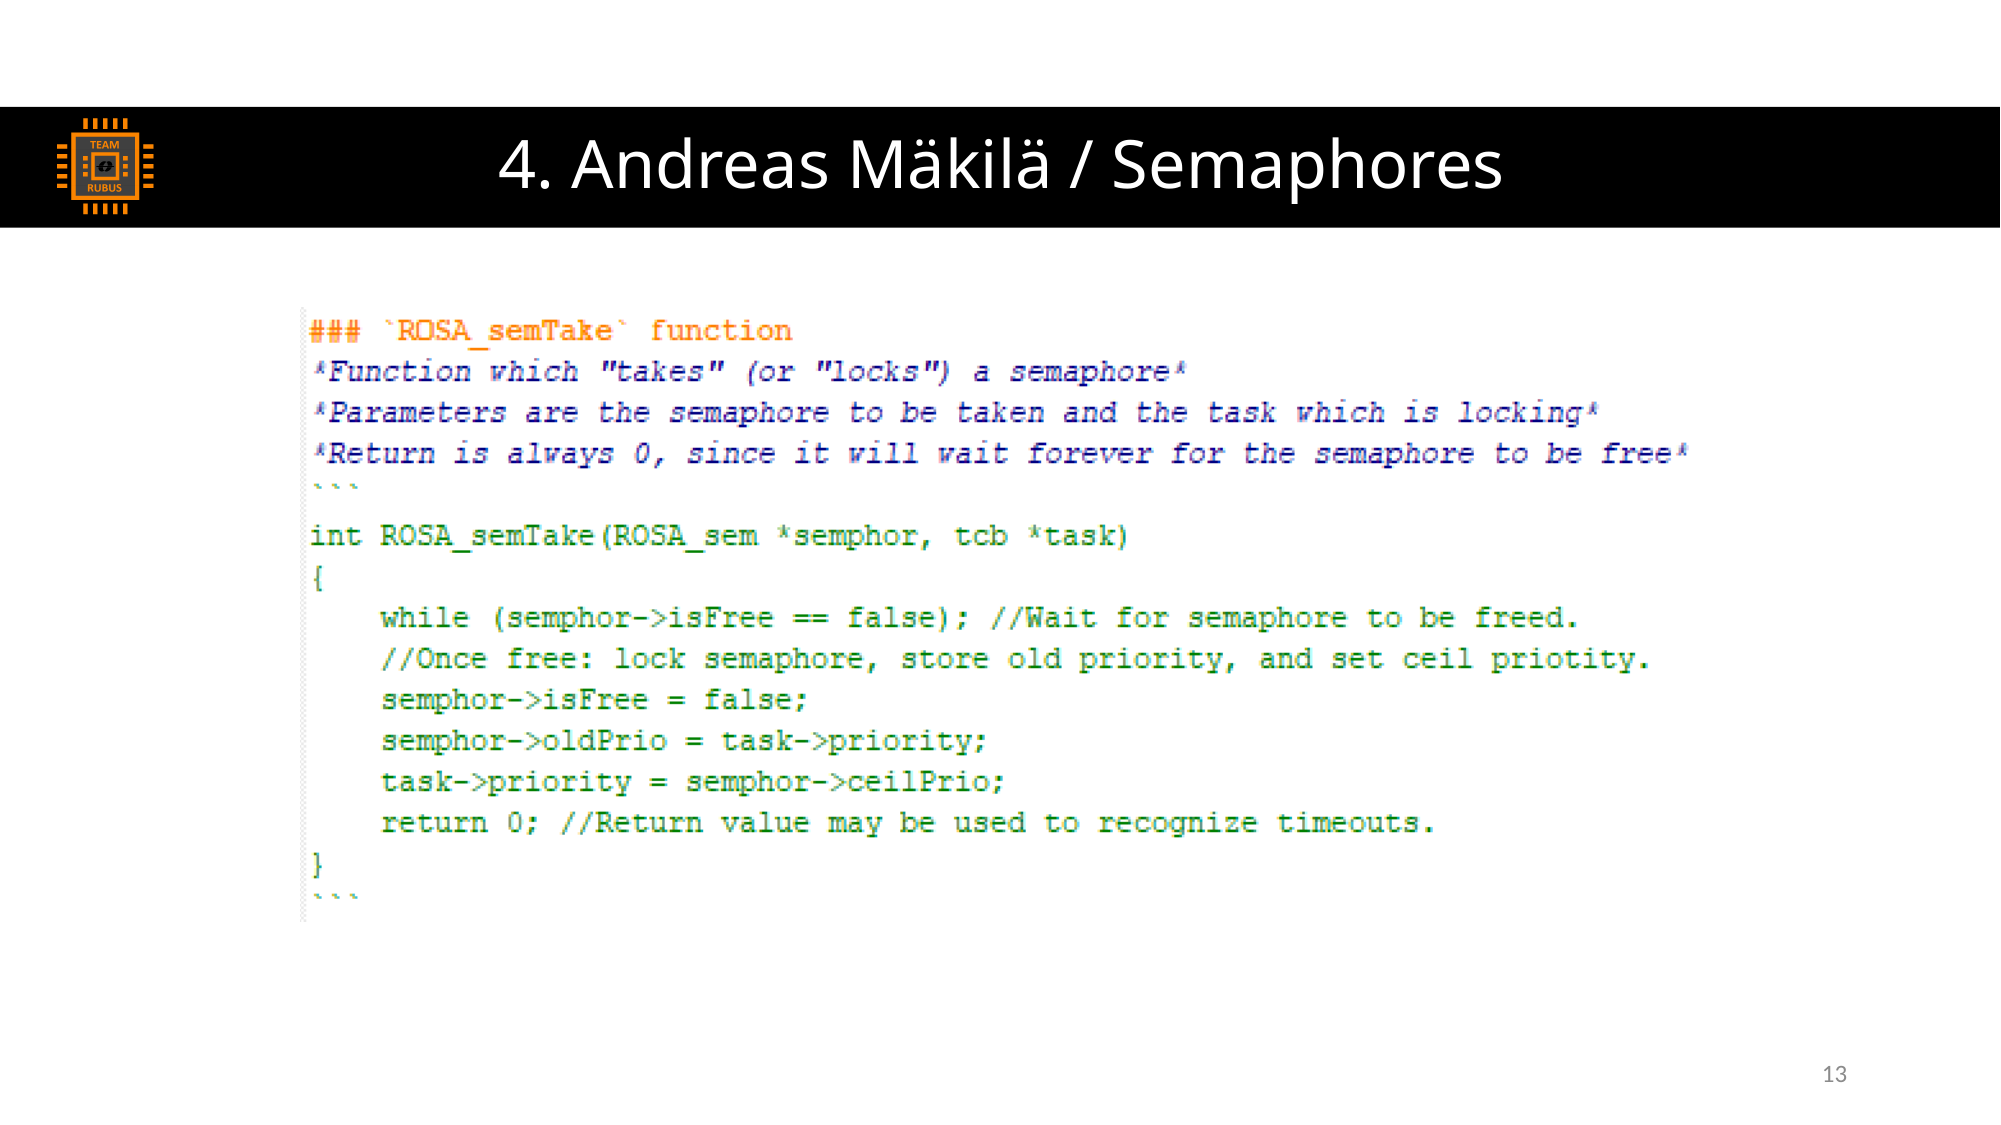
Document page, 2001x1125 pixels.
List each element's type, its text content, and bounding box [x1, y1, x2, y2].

title 4. Andreas Mäkilä / Semaphores [91, 105, 1931, 228]
picture [49, 114, 162, 221]
text_box [180, 292, 1819, 1057]
picture [300, 307, 1721, 922]
slide_number 13 [1412, 1042, 1863, 1103]
text_box [0, 106, 2000, 229]
